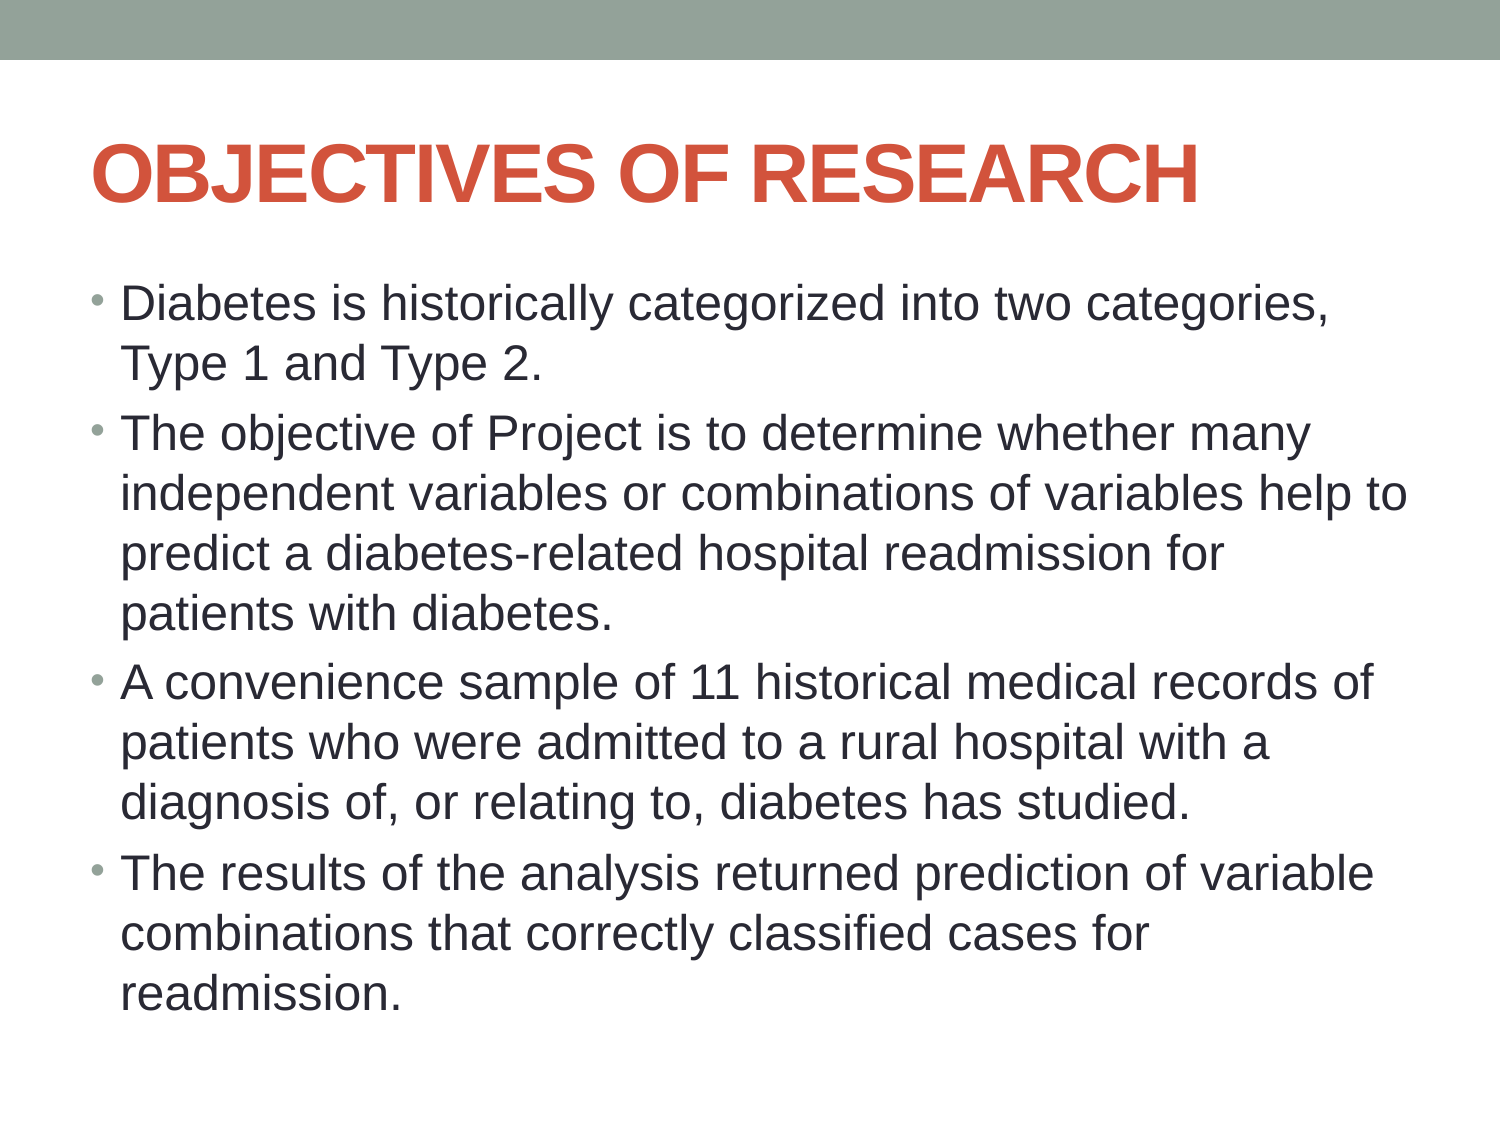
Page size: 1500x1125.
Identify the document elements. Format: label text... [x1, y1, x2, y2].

title OBJECTIVES OF RESEARCH [75, 87, 1425, 250]
list Diabetes is historically categorized into two categories, Type 1 and Type 2. The objective of Project is to determine whether many independent variables or combinations of variables help to predict a diabetes-related hospital readmission for patients with diabetes. A convenience sample of 11 historical medical records of patients who were admitted to a rural hospital with a diagnosis of, or relating to, diabetes has studied. The results of the analysis returned prediction of variable combinations that correctly classified cases for readmission. [75, 262, 1425, 1063]
